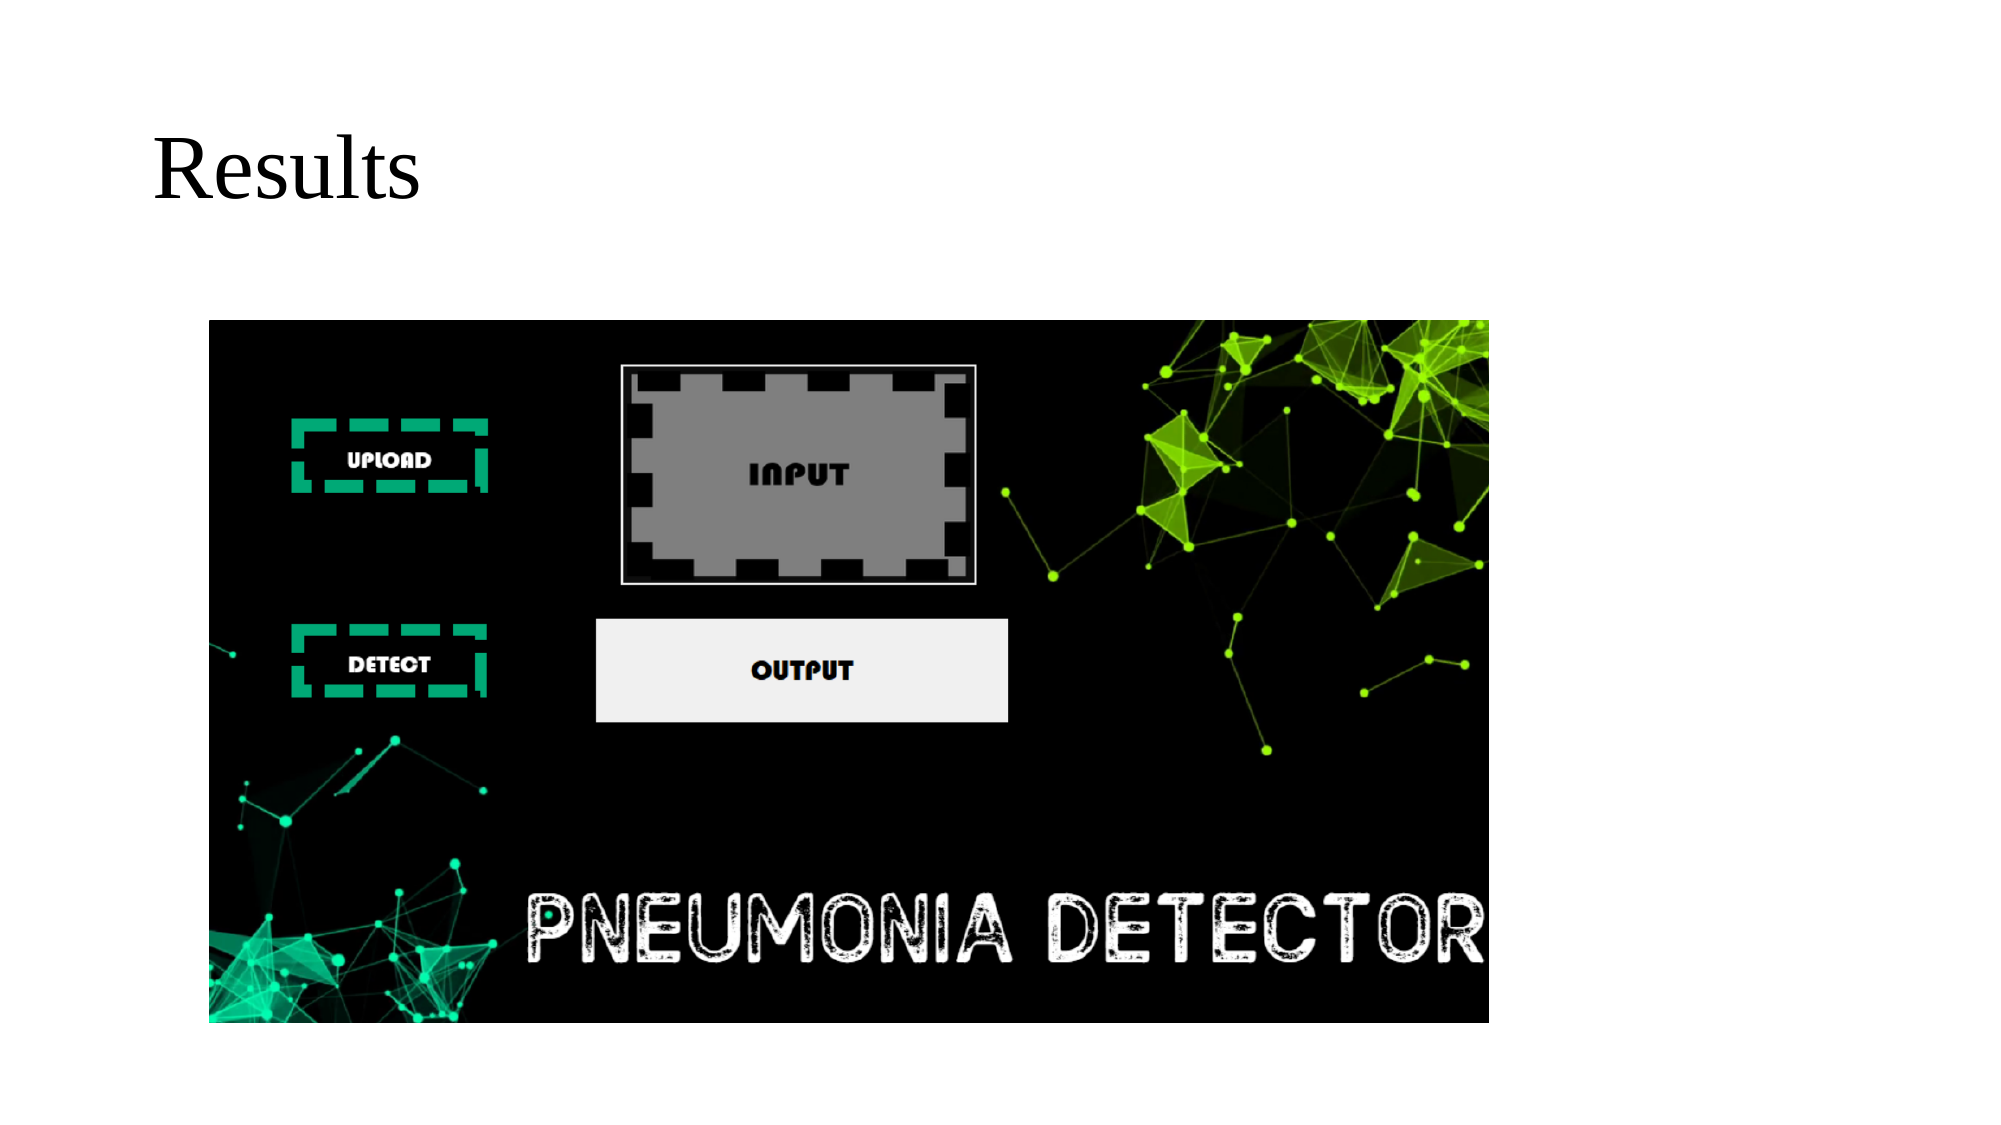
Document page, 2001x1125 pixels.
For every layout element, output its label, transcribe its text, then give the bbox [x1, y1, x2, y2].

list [209, 320, 1489, 1023]
title Results [137, 59, 1863, 278]
